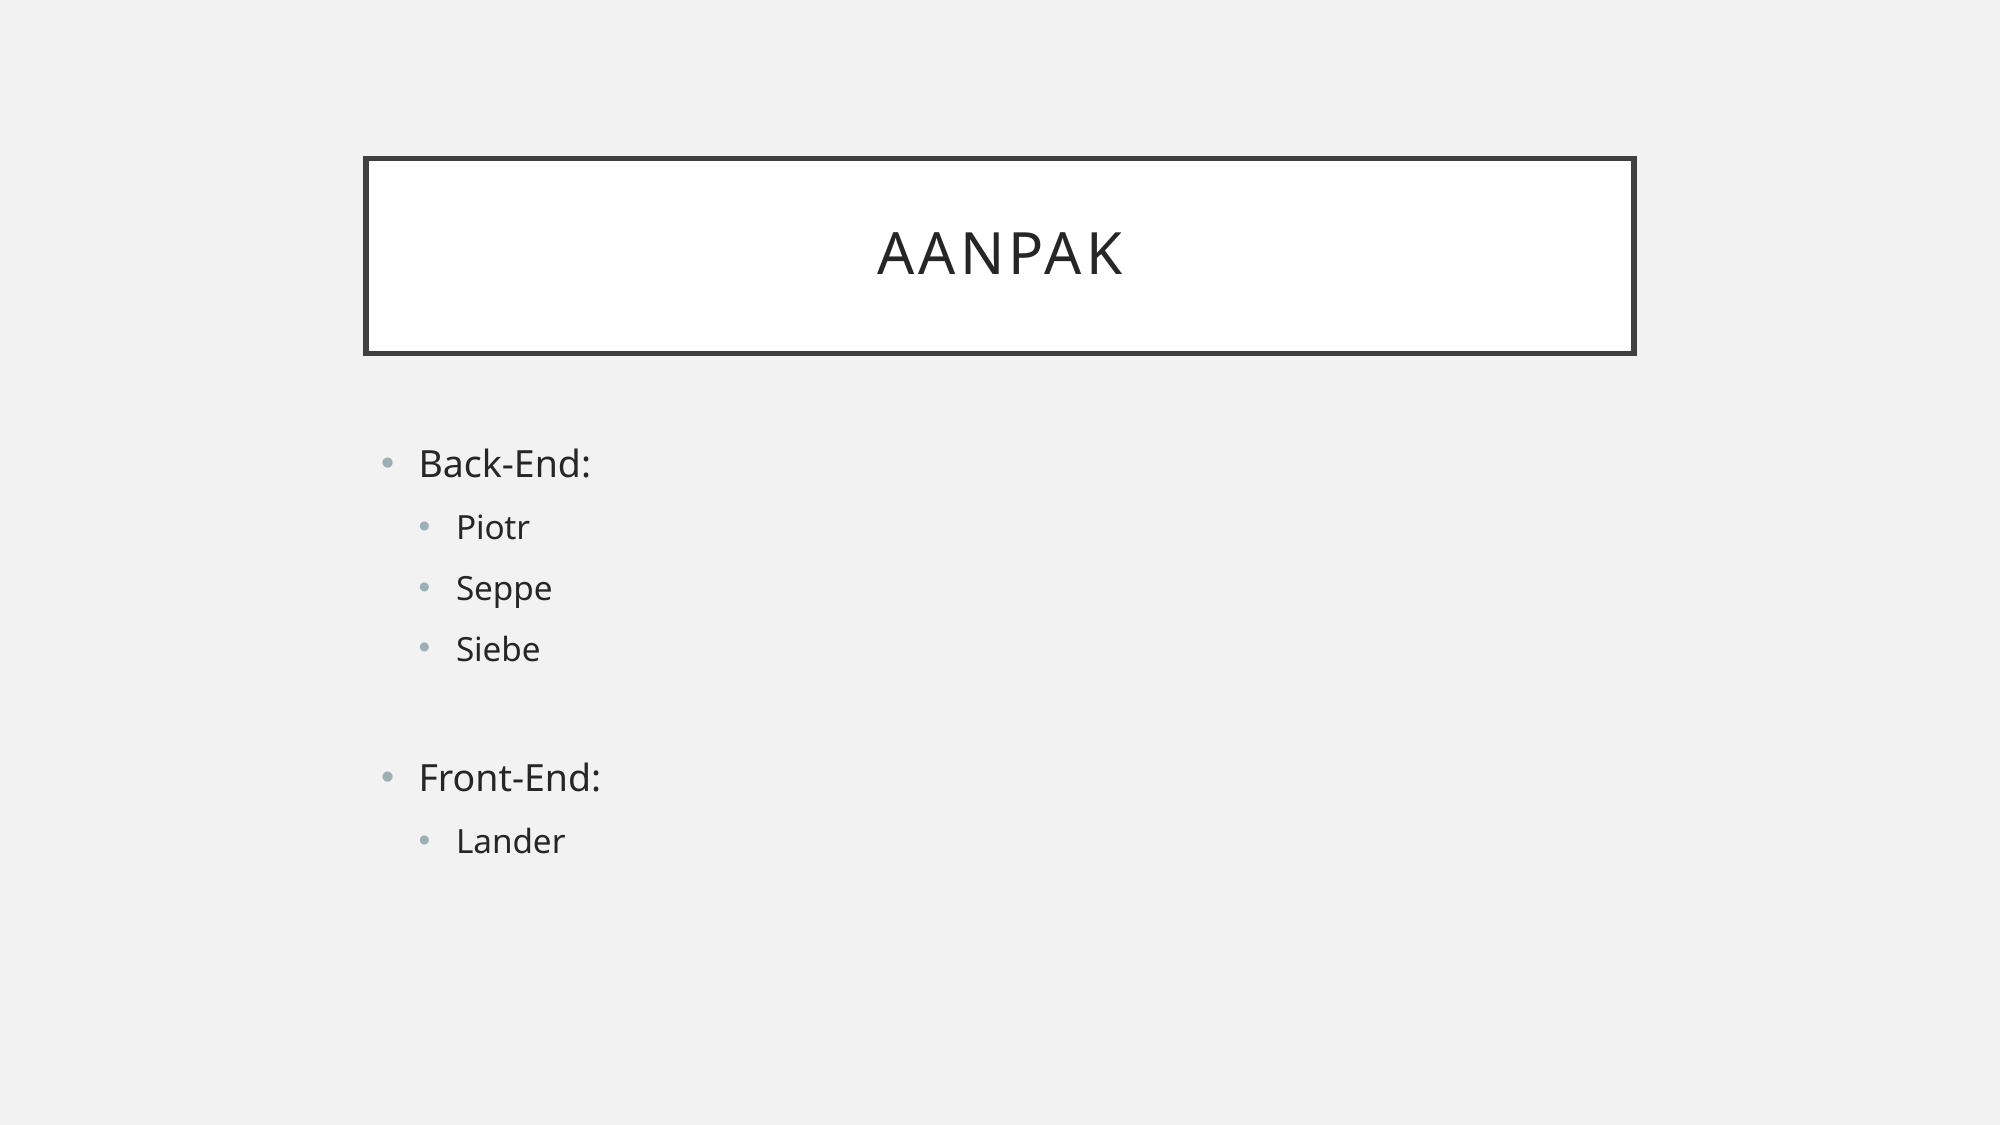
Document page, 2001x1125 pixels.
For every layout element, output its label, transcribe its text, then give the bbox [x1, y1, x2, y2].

list Back-End: Piotr Seppe Siebe Front-End: Lander [366, 432, 1634, 942]
title Aanpak [363, 156, 1637, 356]
